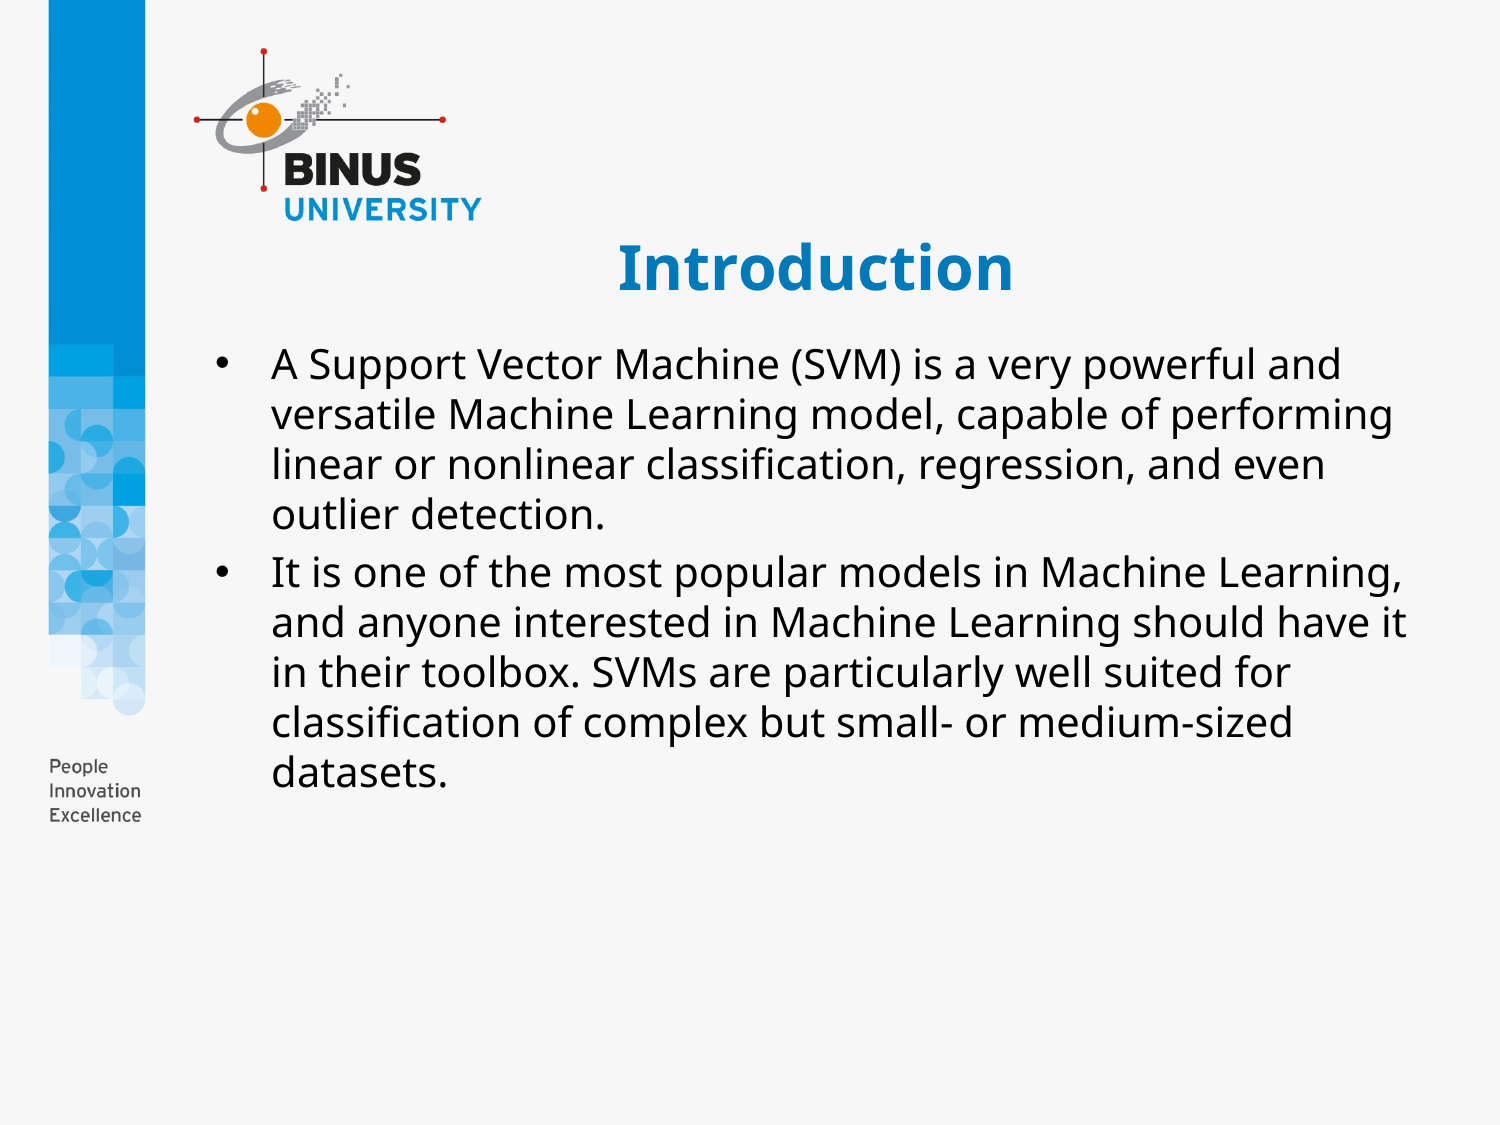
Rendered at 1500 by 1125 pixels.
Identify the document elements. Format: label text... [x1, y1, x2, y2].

title Introduction [200, 200, 1435, 329]
list A Support Vector Machine (SVM) is a very powerful and versatile Machine Learning model, capable of performing linear or nonlinear classification, regression, and even outlier detection. It is one of the most popular models in Machine Learning, and anyone interested in Machine Learning should have it in their toolbox. SVMs are particularly well suited for classification of complex but small- or medium-sized datasets. [200, 329, 1436, 1062]
picture [0, 0, 1500, 845]
